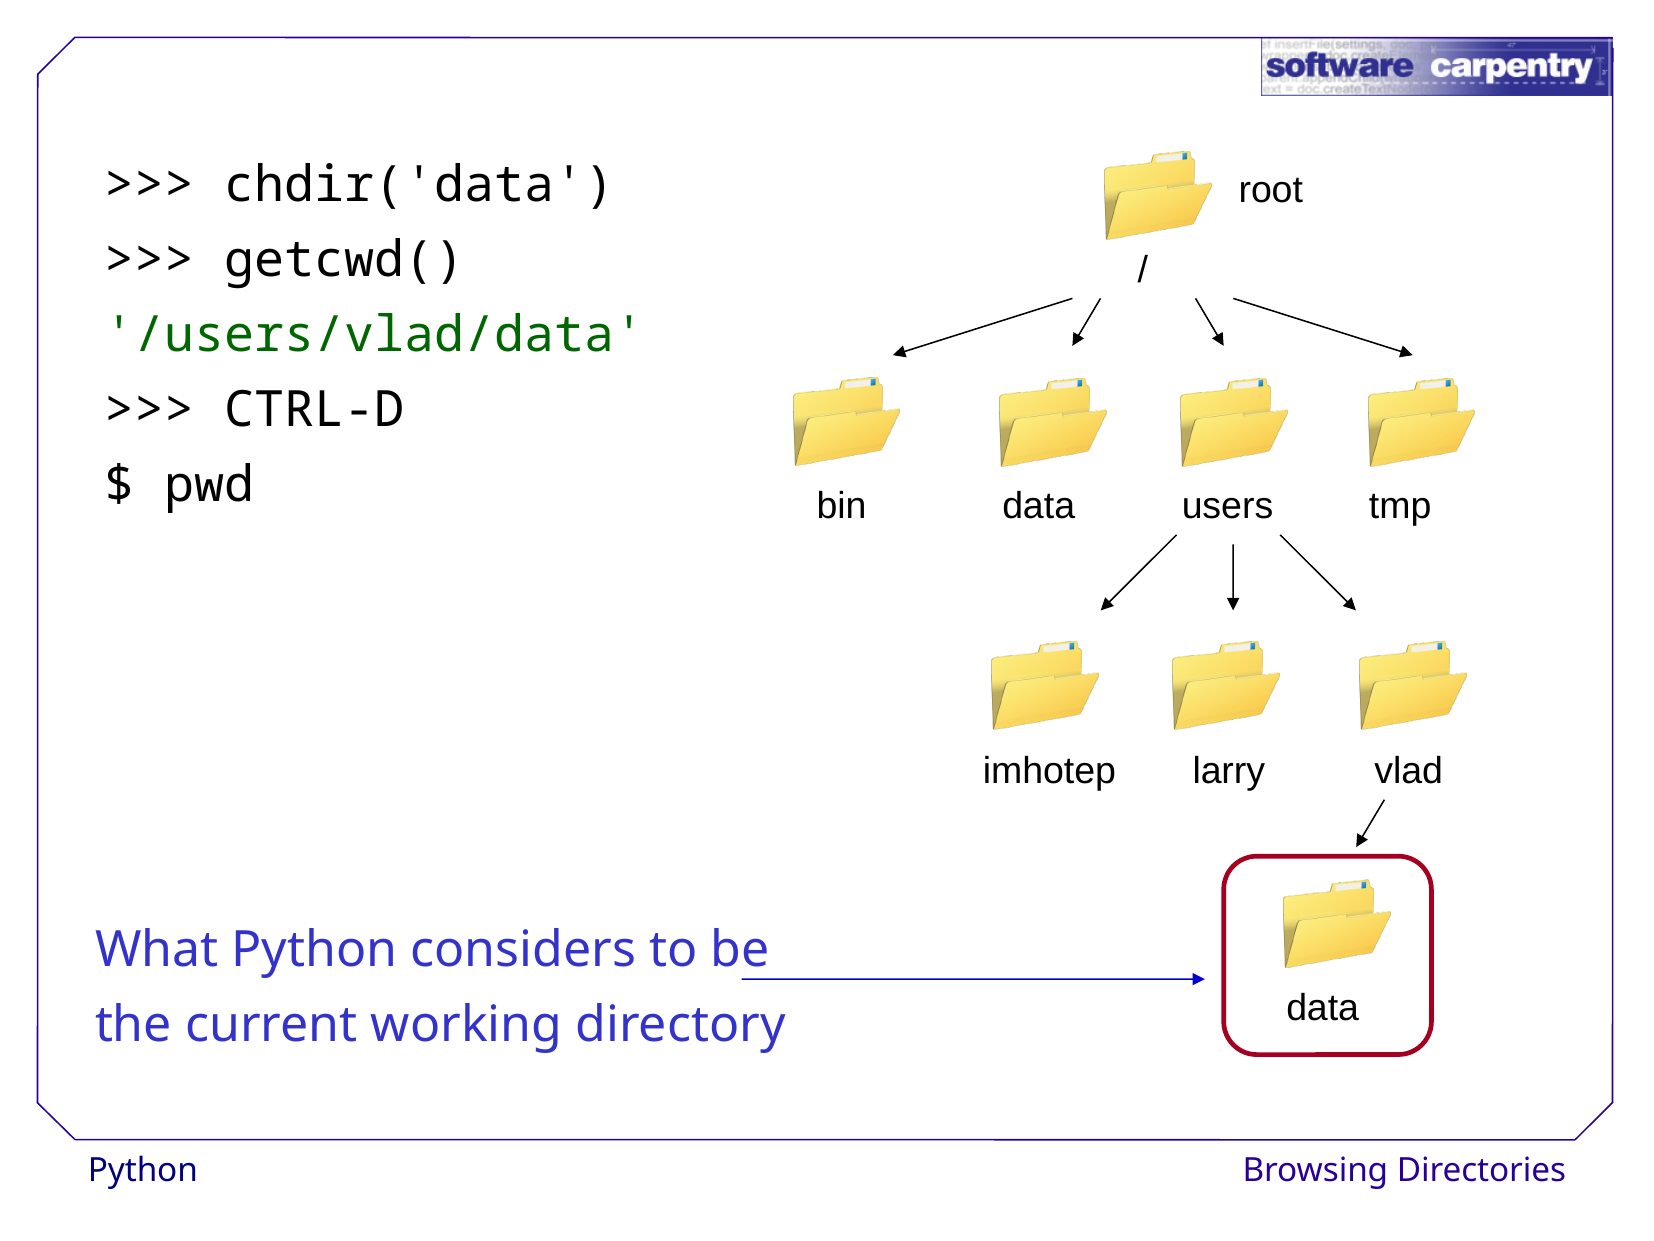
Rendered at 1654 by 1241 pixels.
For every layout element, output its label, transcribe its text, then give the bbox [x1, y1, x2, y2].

text_box data [1271, 979, 1374, 1036]
text_box [1233, 298, 1413, 358]
text_box [1223, 856, 1432, 1055]
picture [1355, 627, 1472, 743]
text_box [1100, 534, 1177, 611]
text_box What Python considers to be the current working directory [80, 894, 544, 1055]
text_box root [1223, 161, 1318, 218]
text_box [741, 972, 1205, 986]
picture [1176, 364, 1292, 480]
text_box [892, 298, 1073, 358]
text_box >>> chdir('data') >>> getcwd() '/users/vlad/data' >>> CTRL-D $ pwd [89, 128, 1512, 1036]
text_box [1280, 534, 1356, 611]
text_box [1195, 298, 1224, 346]
text_box bin [801, 487, 882, 535]
text_box vlad [1359, 752, 1458, 799]
picture [1168, 627, 1284, 743]
text_box [1226, 544, 1240, 611]
picture [1100, 137, 1216, 254]
text_box data [987, 477, 1090, 535]
text_box larry [1177, 752, 1281, 799]
picture [1279, 865, 1395, 982]
picture [1363, 364, 1480, 480]
picture [1261, 39, 1613, 96]
text_box tmp [1354, 477, 1447, 535]
text_box [1072, 298, 1101, 346]
text_box users [1166, 477, 1289, 535]
picture [788, 363, 905, 479]
text_box [1356, 799, 1385, 848]
text_box imhotep [968, 742, 1131, 799]
text_box / [1122, 261, 1163, 299]
picture [995, 364, 1111, 480]
picture [987, 627, 1103, 743]
